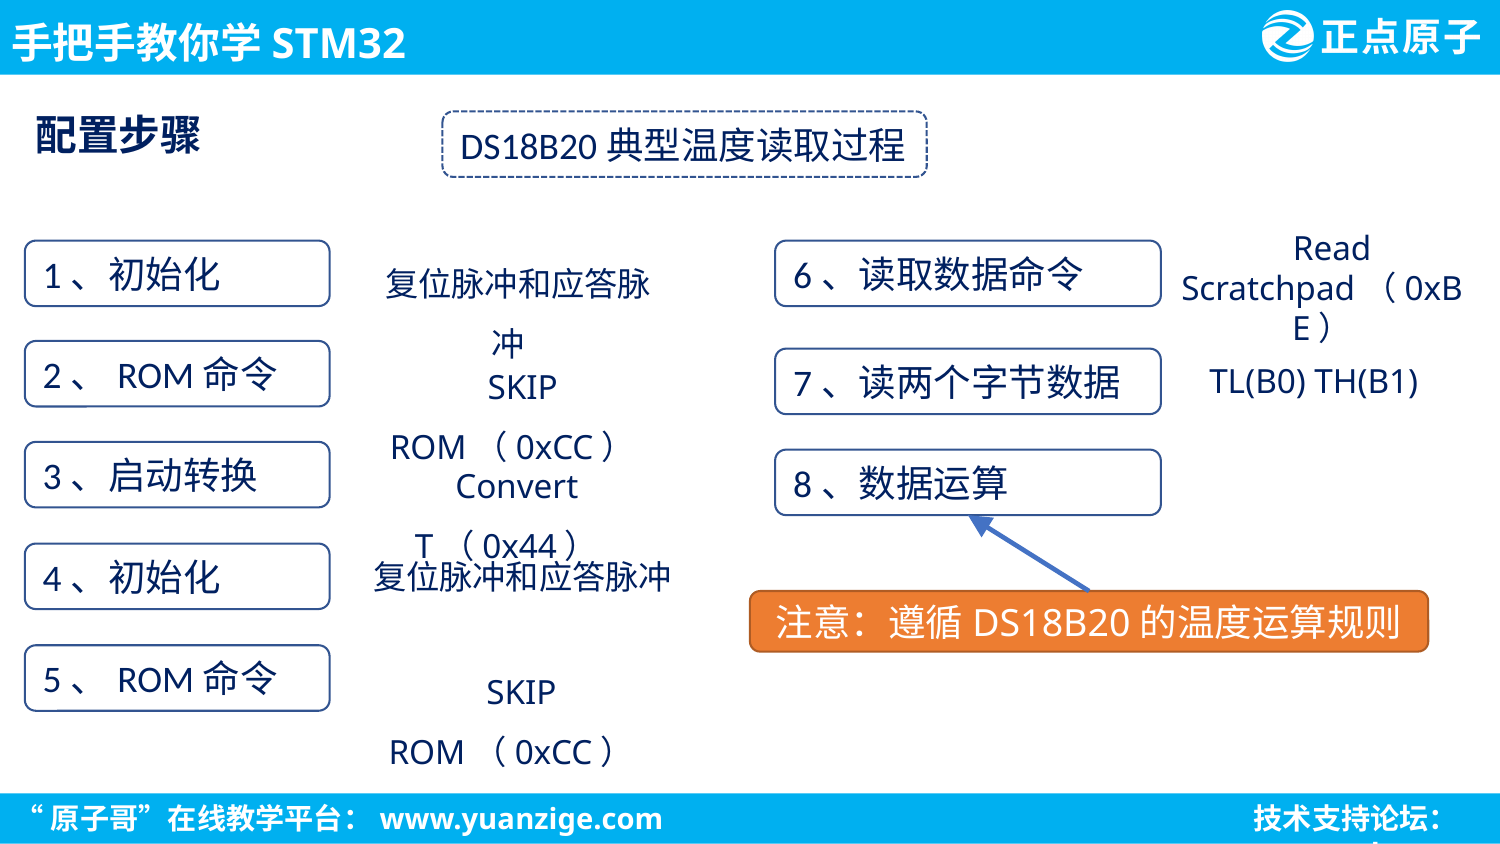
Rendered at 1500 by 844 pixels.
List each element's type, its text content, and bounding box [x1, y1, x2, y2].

picture [1364, 45, 1370, 53]
text_box 4、初始化 [23, 542, 331, 611]
text_box [0, 792, 1500, 844]
text_box 2、ROM命令 [23, 339, 331, 408]
picture [1431, 44, 1438, 52]
text_box SKIP ROM（0xCC） [335, 339, 690, 414]
text_box 1、初始化 [23, 239, 331, 308]
text_box Read Scratchpad（0xBE） [1160, 219, 1483, 355]
text_box 复位脉冲和应答脉冲 [343, 235, 673, 311]
picture [1367, 18, 1396, 42]
text_box 注意：遵循DS18B20的温度运算规则 [748, 589, 1430, 653]
text_box DS18B20典型温度读取过程 [441, 110, 928, 178]
picture [1412, 44, 1418, 52]
text_box 配置步骤 [27, 79, 442, 163]
text_box Convert T（0x44） [334, 438, 679, 513]
text_box [0, 0, 1500, 76]
picture [1267, 11, 1313, 45]
text_box 7、读两个字节数据 [774, 347, 1162, 416]
text_box 复位脉冲和应答脉冲 [331, 548, 714, 604]
picture [1263, 27, 1307, 61]
picture [1391, 45, 1397, 53]
text_box SKIP ROM（0xCC） [334, 644, 688, 719]
text_box 6、读取数据命令 [774, 239, 1160, 308]
text_box “原子哥”在线教学平台：www.yuanzige.com [0, 793, 883, 843]
picture [1322, 21, 1357, 52]
text_box 5、ROM命令 [23, 644, 331, 712]
picture [1404, 20, 1438, 54]
text_box 技术支持论坛：www.openedv.com [967, 793, 1480, 844]
picture [1445, 21, 1479, 54]
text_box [967, 515, 1090, 592]
text_box 手把手教你学STM32 [0, 0, 967, 75]
text_box TL(B0) TH(B1) [1163, 352, 1444, 408]
text_box 3、启动转换 [23, 440, 331, 509]
text_box 8、数据运算 [774, 448, 1162, 517]
